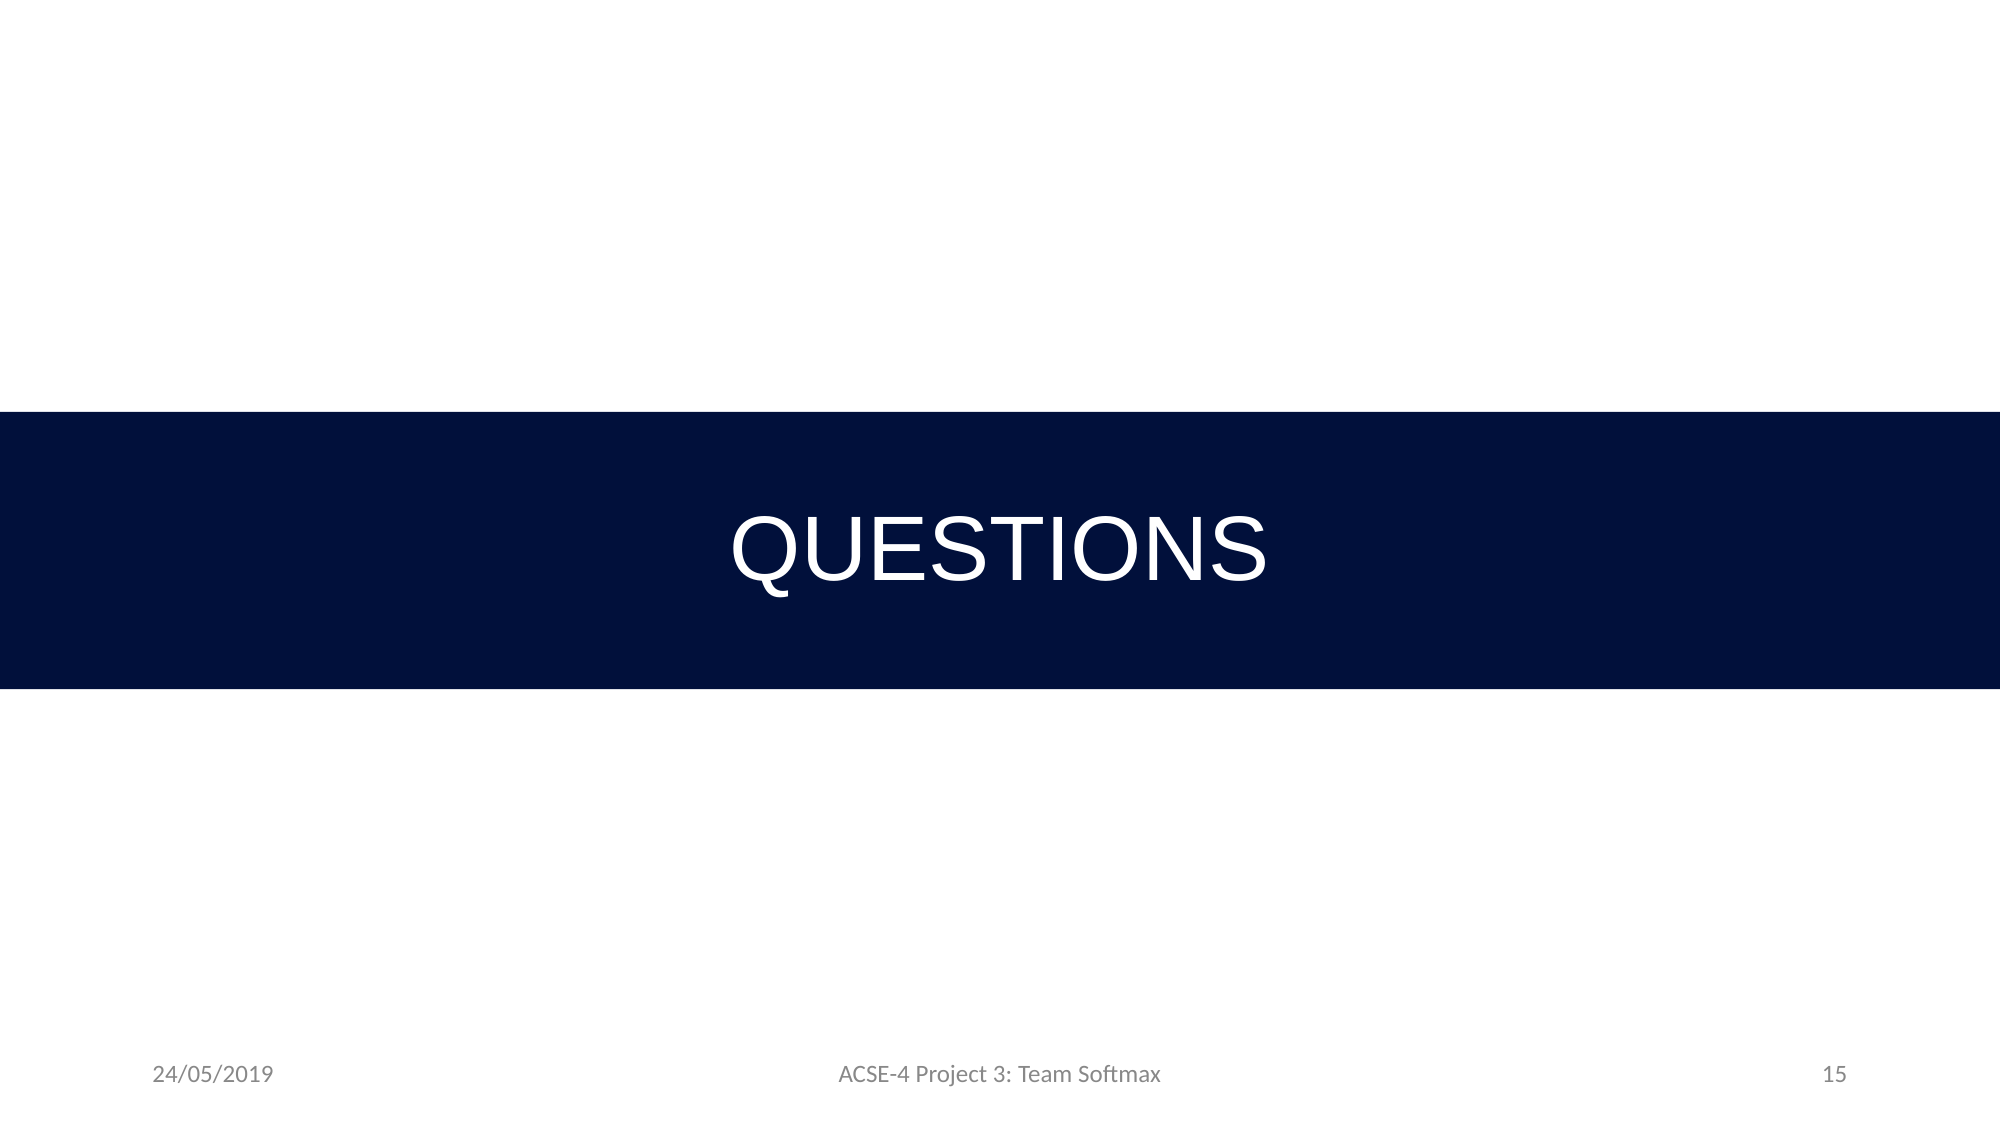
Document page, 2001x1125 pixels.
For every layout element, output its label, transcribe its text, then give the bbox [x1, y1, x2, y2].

text_box [0, 660, 2000, 690]
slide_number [137, 1042, 588, 1103]
footer ACSE-4 Project 3: Team Softmax [662, 1042, 1338, 1103]
text_box [0, 411, 2000, 441]
slide_number 15 [1412, 1042, 1863, 1103]
title QUESTIONS [0, 441, 2000, 660]
